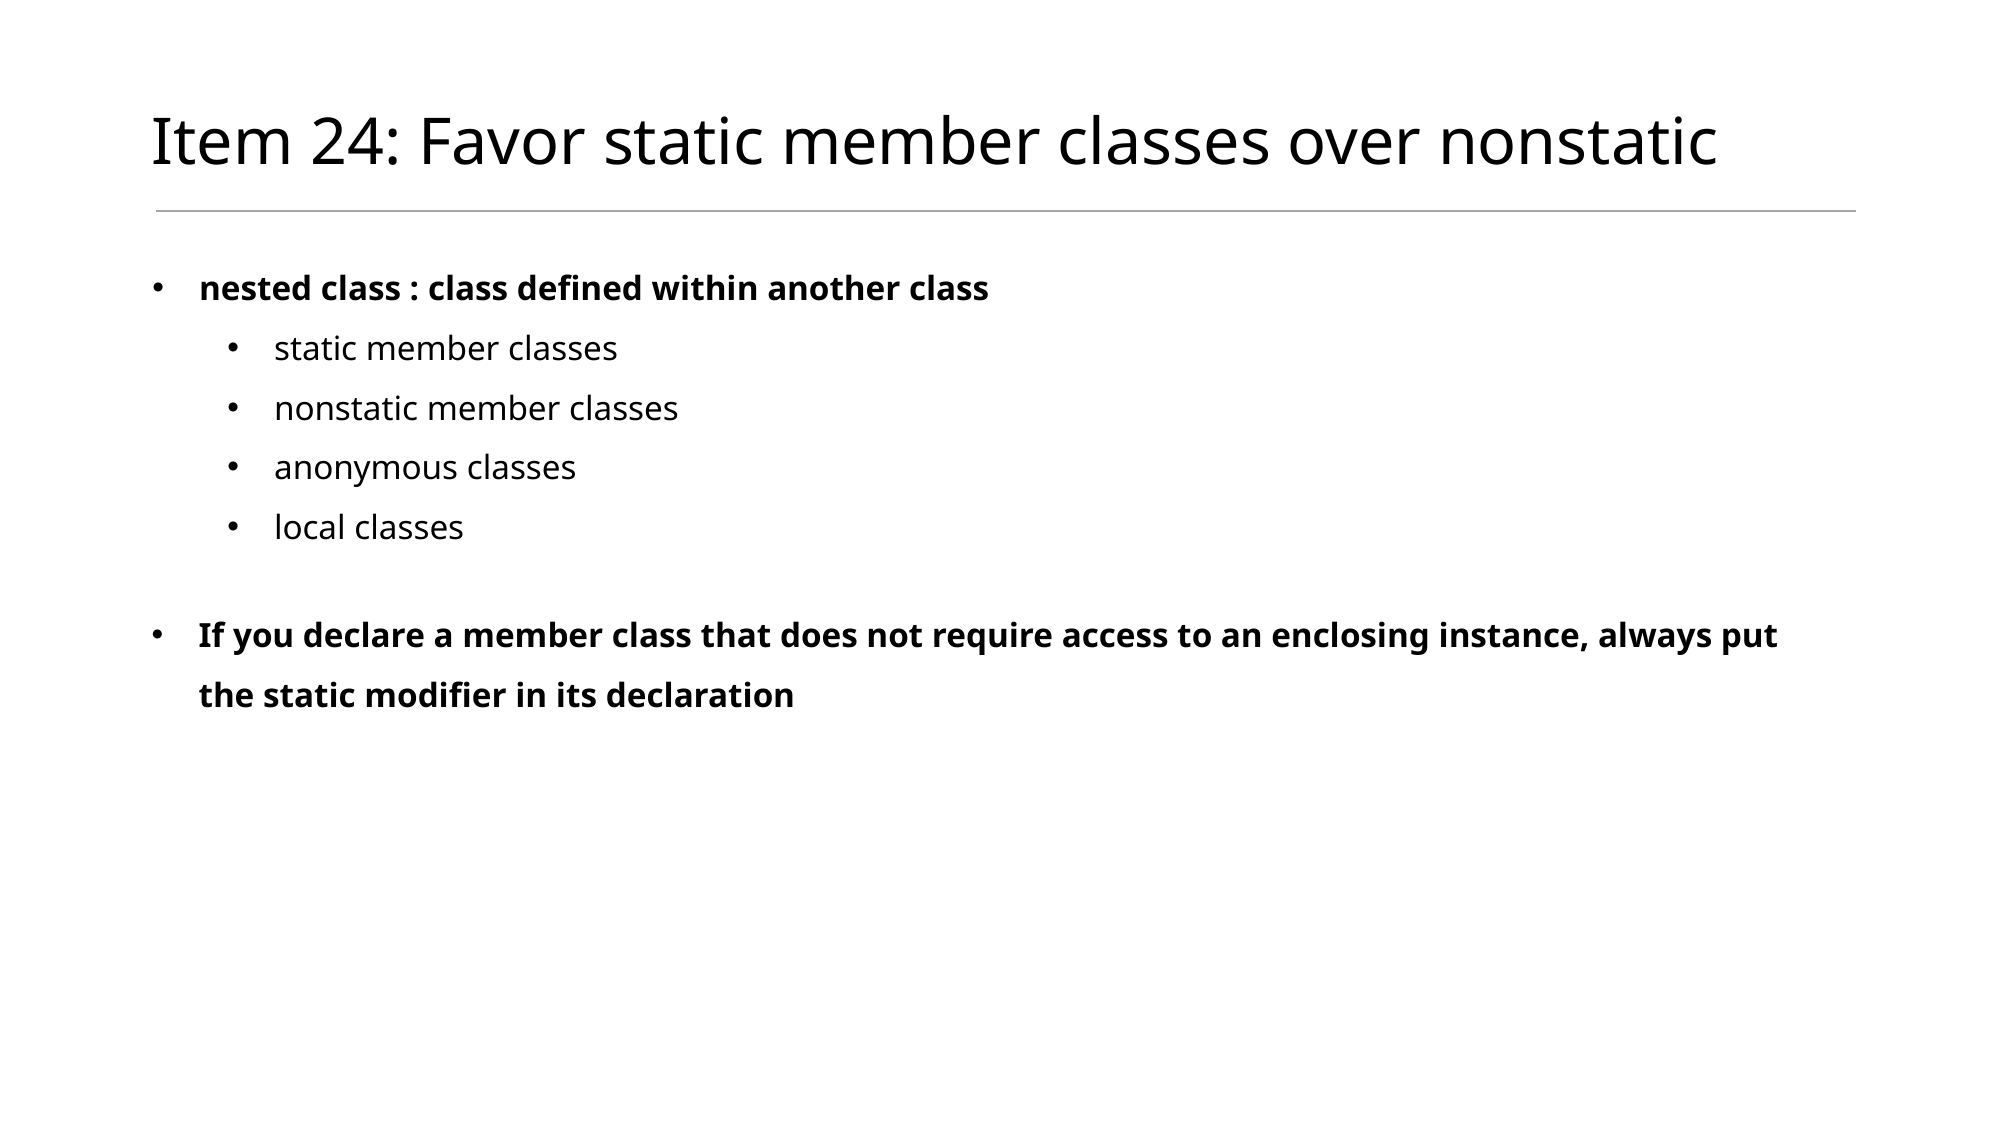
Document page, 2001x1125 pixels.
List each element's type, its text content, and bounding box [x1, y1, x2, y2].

text_box nested class : class defined within another class static member classes nonstatic member classes anonymous classes local classes [137, 239, 1854, 554]
text_box If you declare a member class that does not require access to an enclosing instance, always put the static modifier in its declaration [136, 586, 1854, 722]
title Item 24: Favor static member classes over nonstatic [136, 75, 1862, 211]
